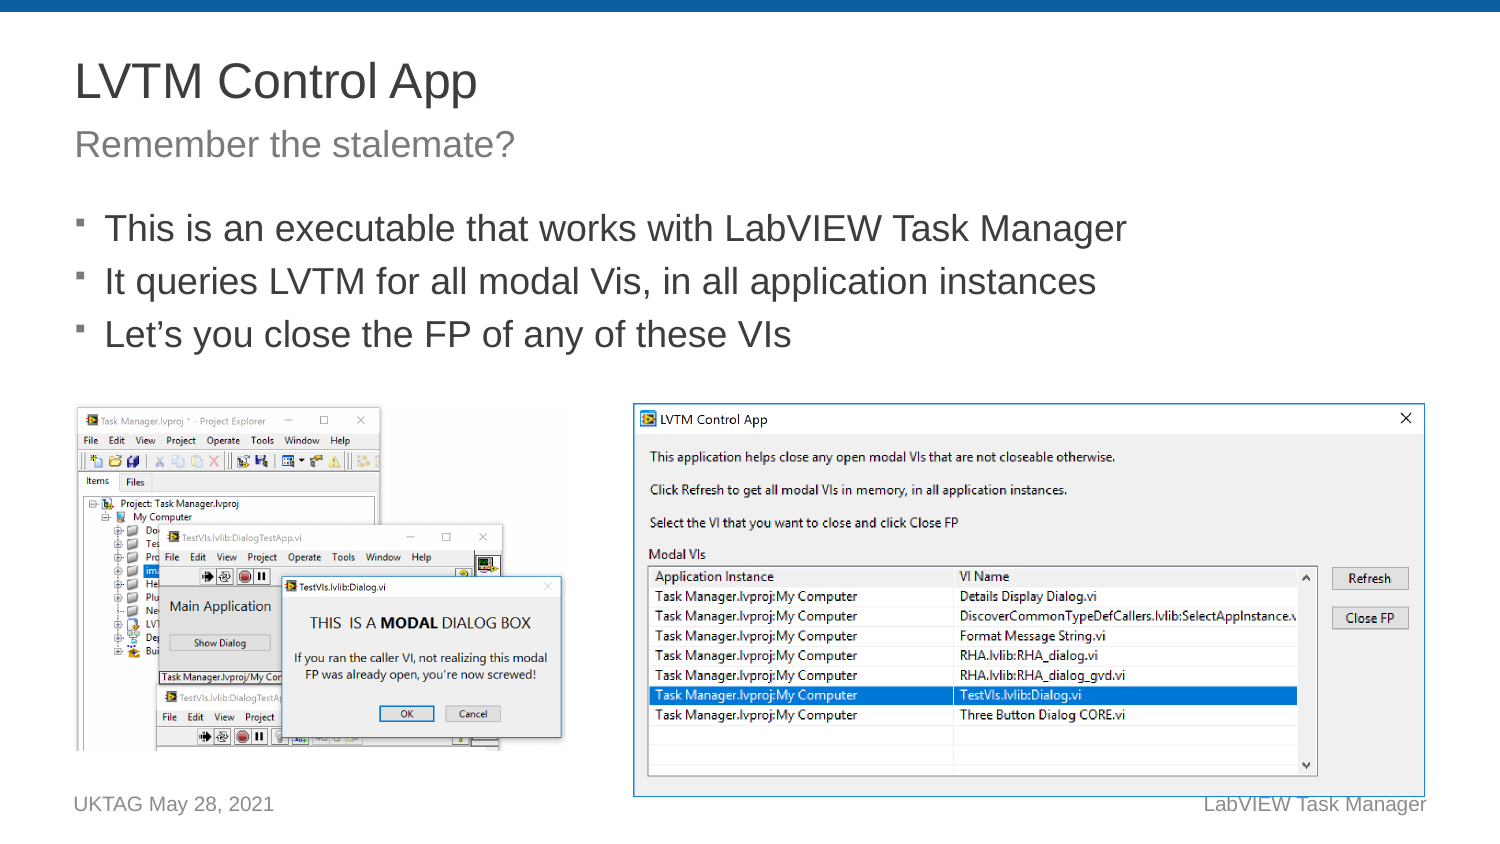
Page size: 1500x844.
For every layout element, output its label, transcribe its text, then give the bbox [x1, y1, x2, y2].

list Remember the stalemate? [74, 123, 1425, 168]
title LVTM Control App [74, 45, 1425, 120]
picture [632, 403, 1425, 797]
picture [74, 403, 566, 751]
list This is an executable that works with LabVIEW Task Manager It queries LVTM for all modal Vis, in all application instances Let’s you close the FP of any of these VIs [74, 195, 1425, 723]
